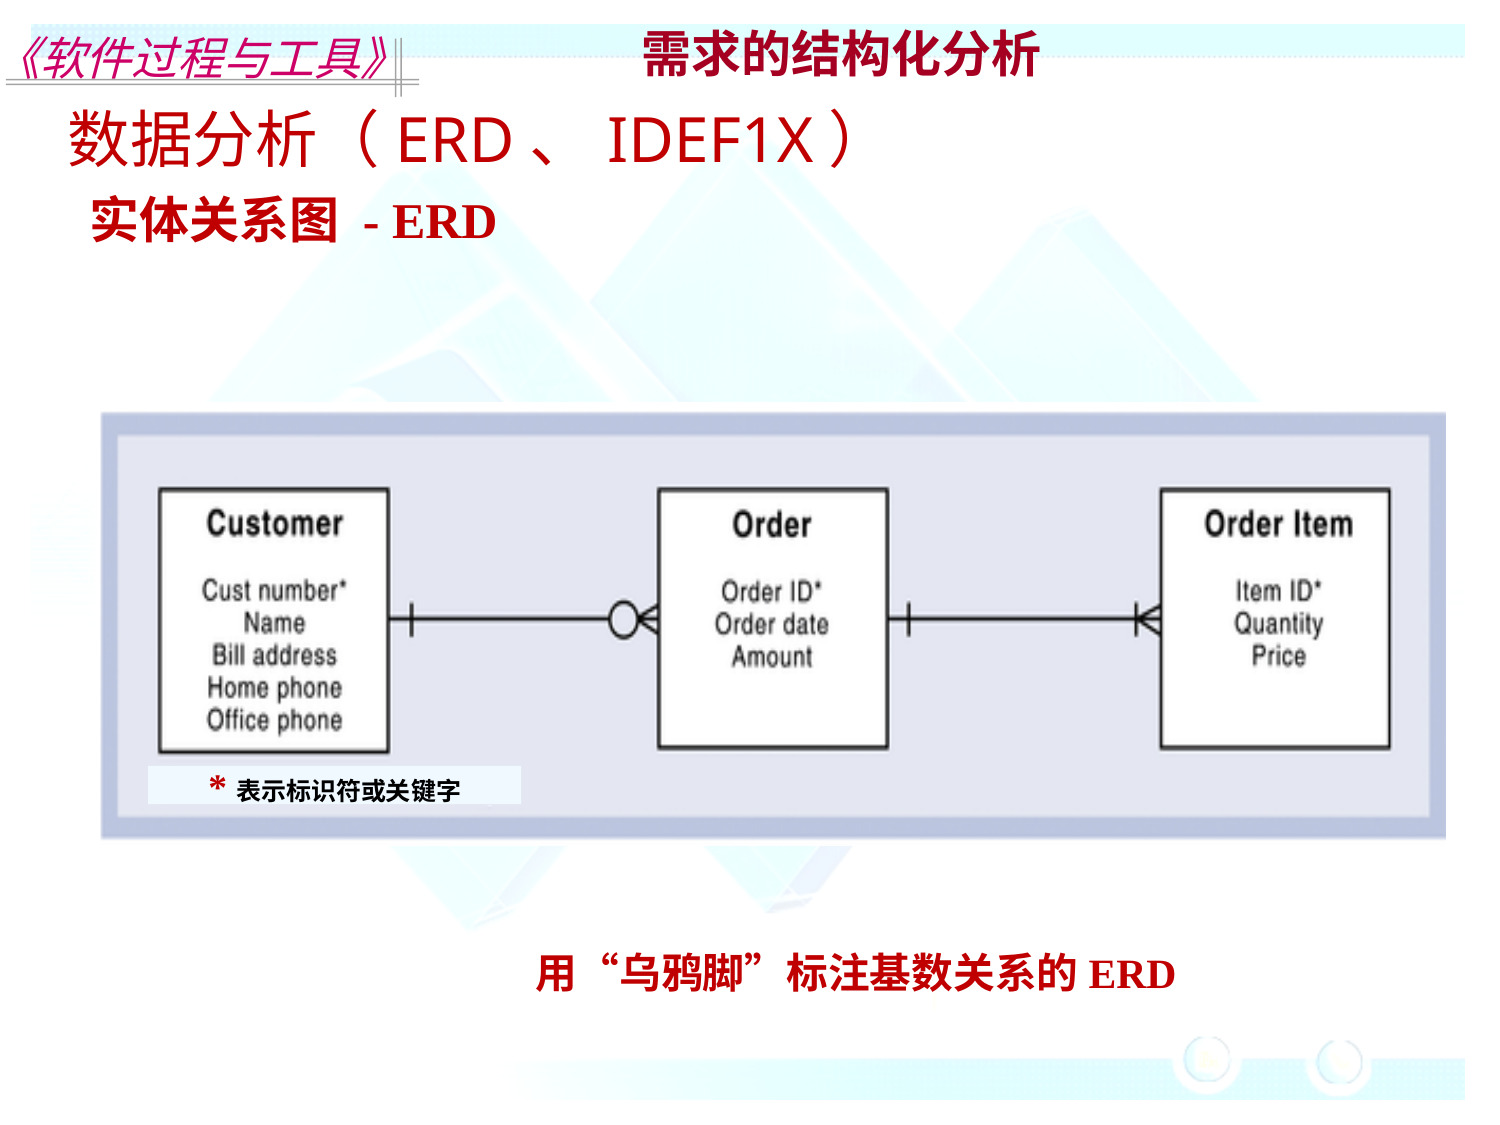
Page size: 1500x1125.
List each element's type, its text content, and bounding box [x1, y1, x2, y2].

text_box 用“乌鸦脚”标注基数关系的ERD [521, 935, 1242, 1009]
text_box 需求的结构化分析 [389, 15, 1294, 89]
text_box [95, 402, 1446, 846]
text_box 实体关系图 - ERD [75, 160, 1447, 276]
text_box 数据分析（ERD、IDEF1X） [53, 89, 1405, 185]
